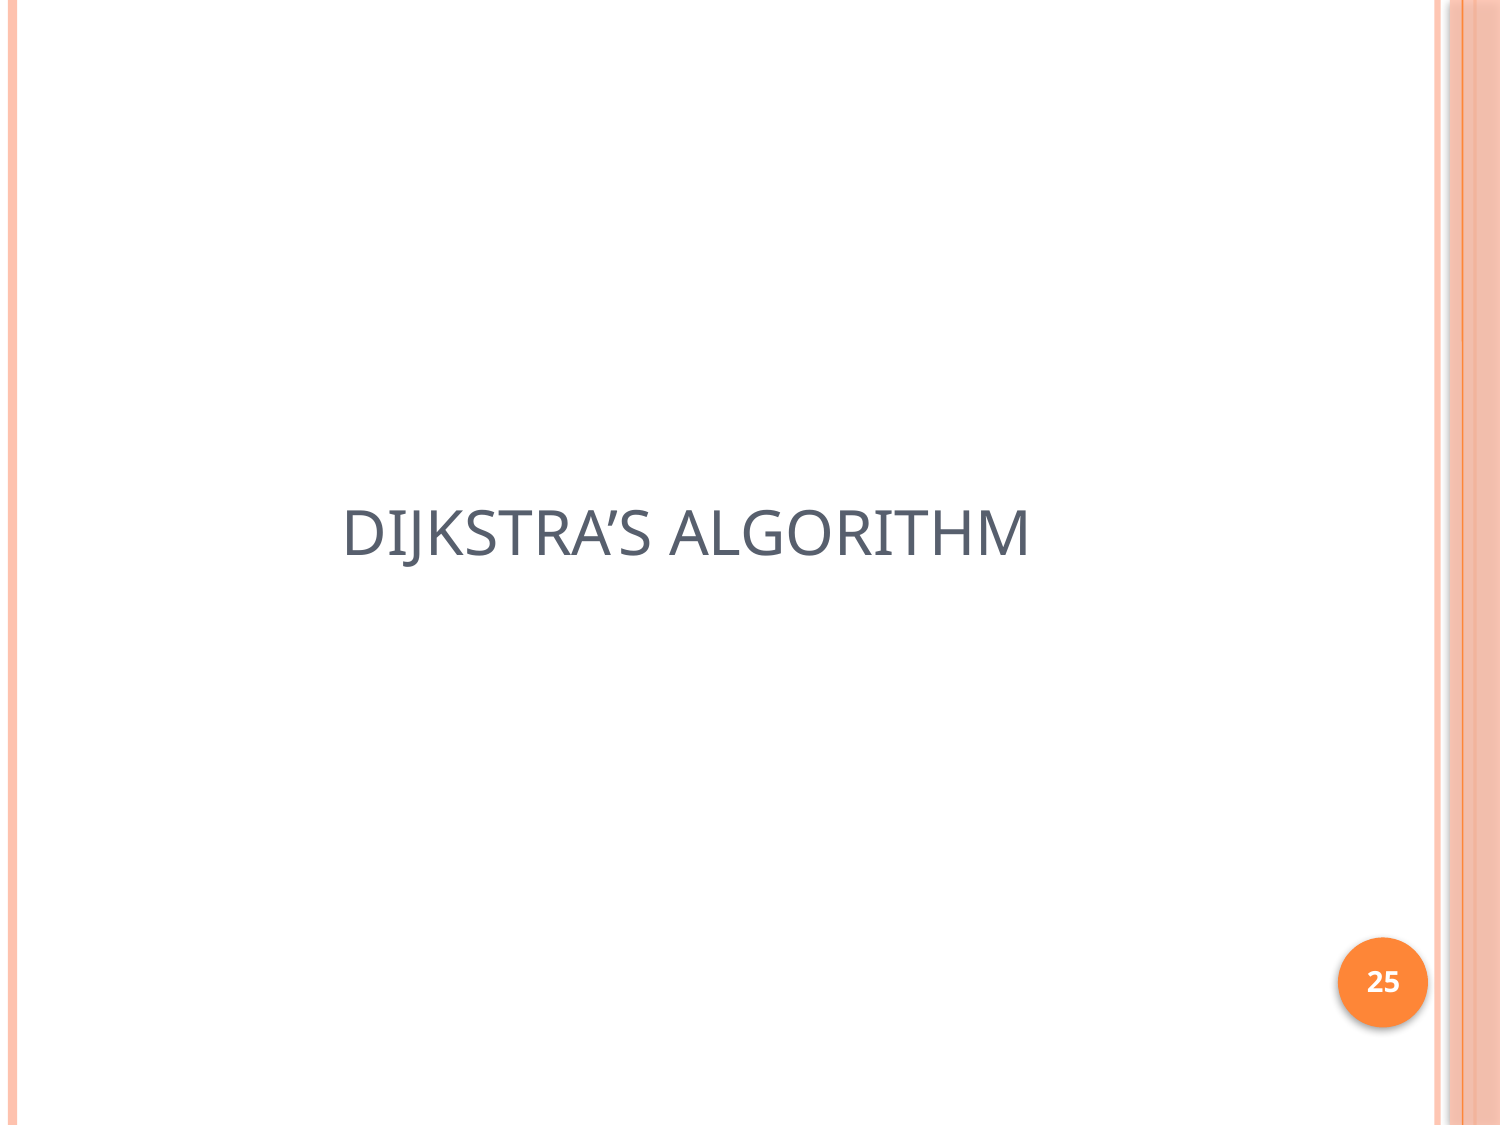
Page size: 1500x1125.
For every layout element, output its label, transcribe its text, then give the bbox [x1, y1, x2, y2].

slide_number 25 [1333, 940, 1434, 1027]
title Dijkstra’s Algorithm [75, 387, 1300, 575]
